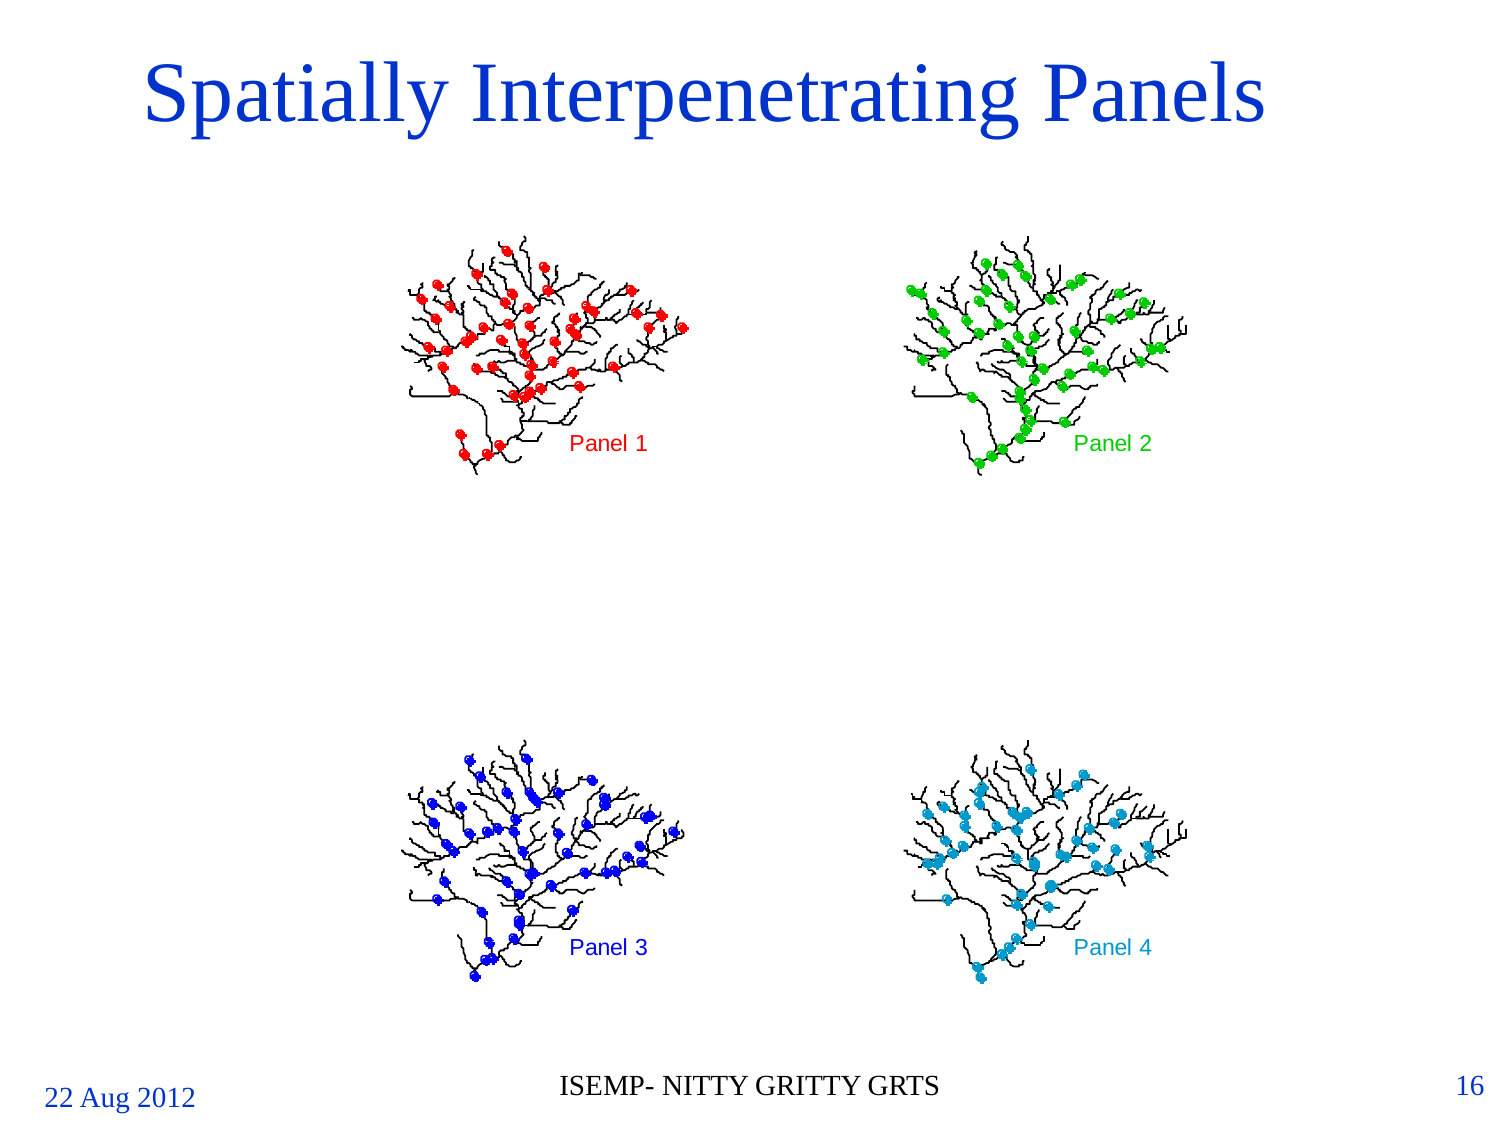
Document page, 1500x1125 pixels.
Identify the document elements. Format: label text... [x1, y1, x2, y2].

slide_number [29, 1070, 248, 1125]
picture [253, 118, 1260, 1125]
slide_number 16 [1265, 1058, 1500, 1101]
title Spatially Interpenetrating Panels [124, 24, 1288, 151]
